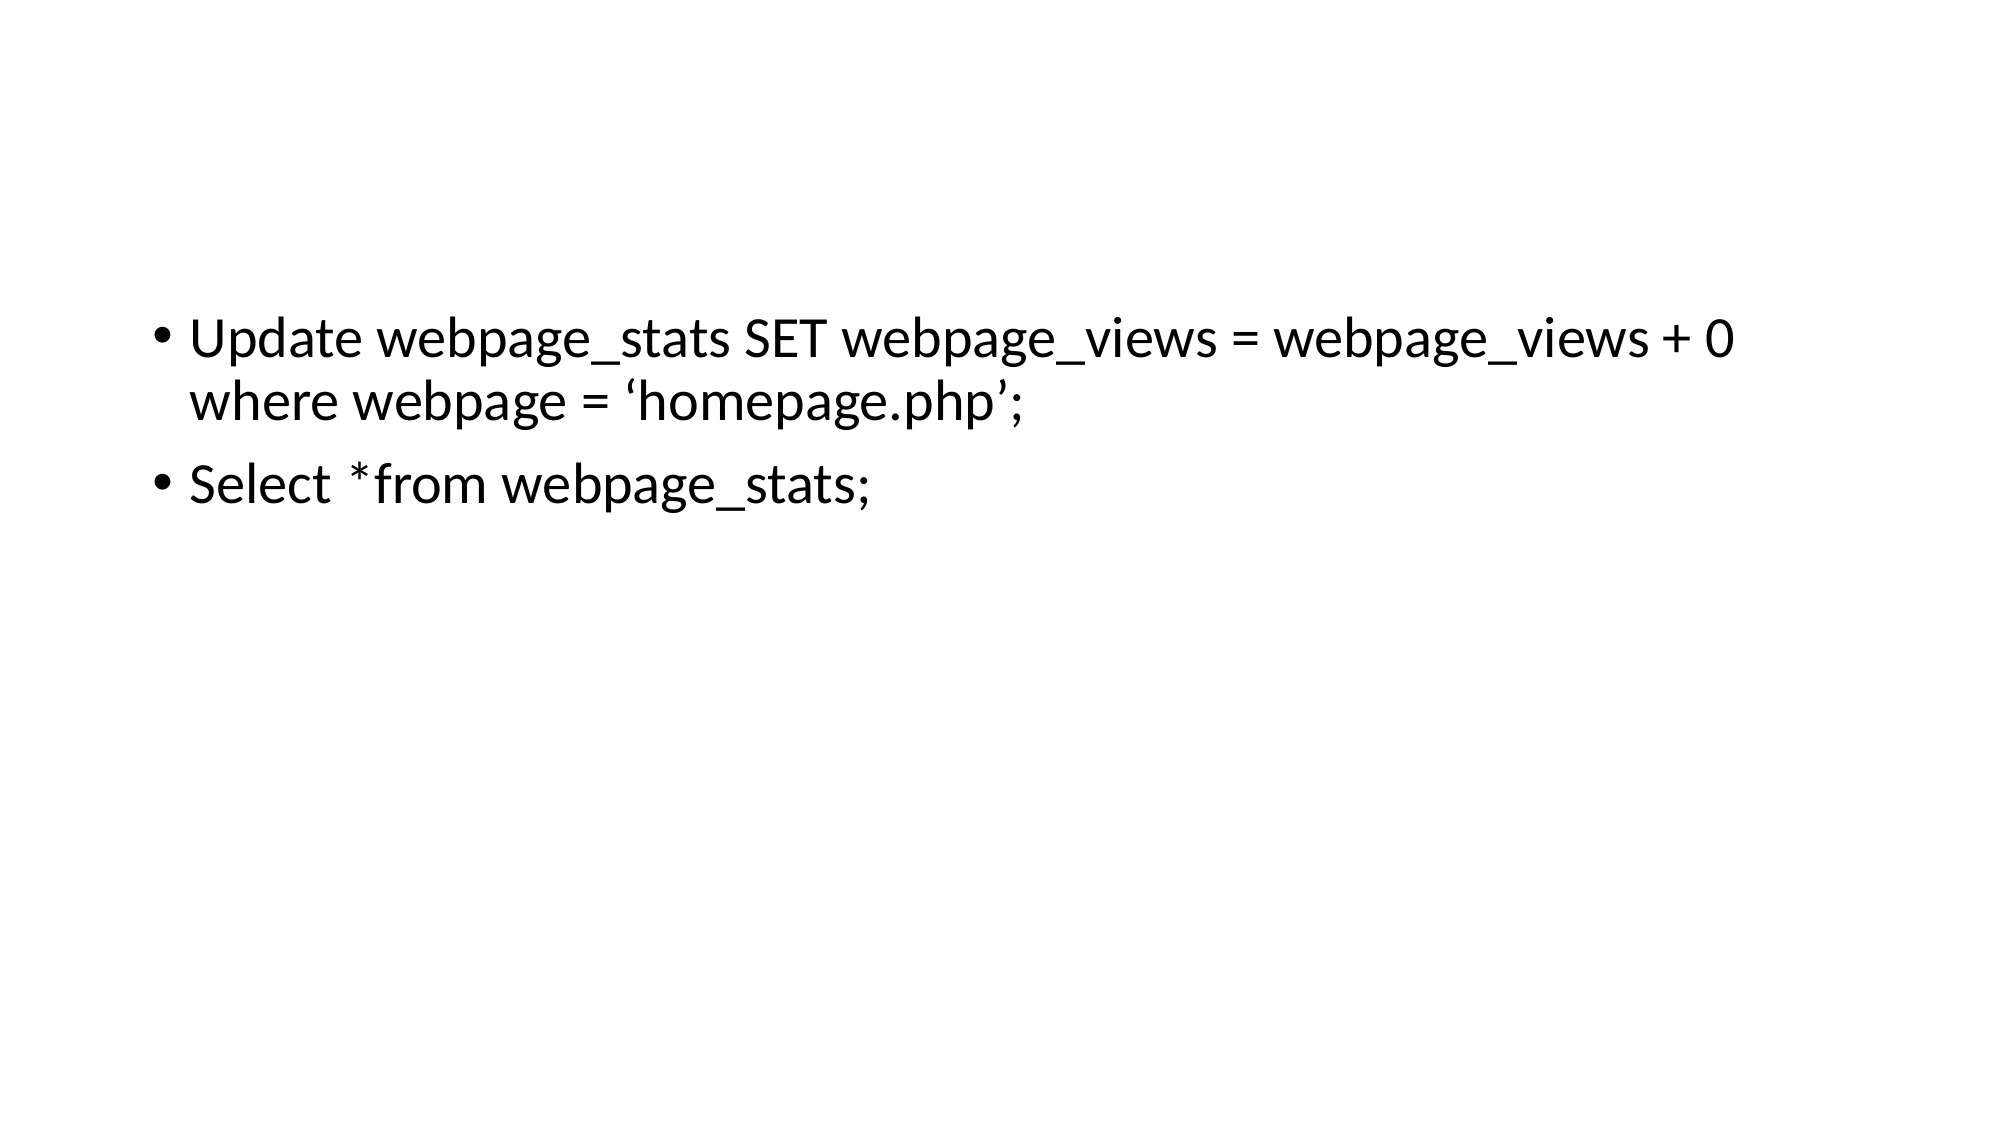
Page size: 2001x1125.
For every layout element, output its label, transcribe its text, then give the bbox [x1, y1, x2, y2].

list Update webpage_stats SET webpage_views = webpage_views + 0 where webpage = ‘homepage.php’; Select *from webpage_stats; [137, 299, 1863, 1014]
